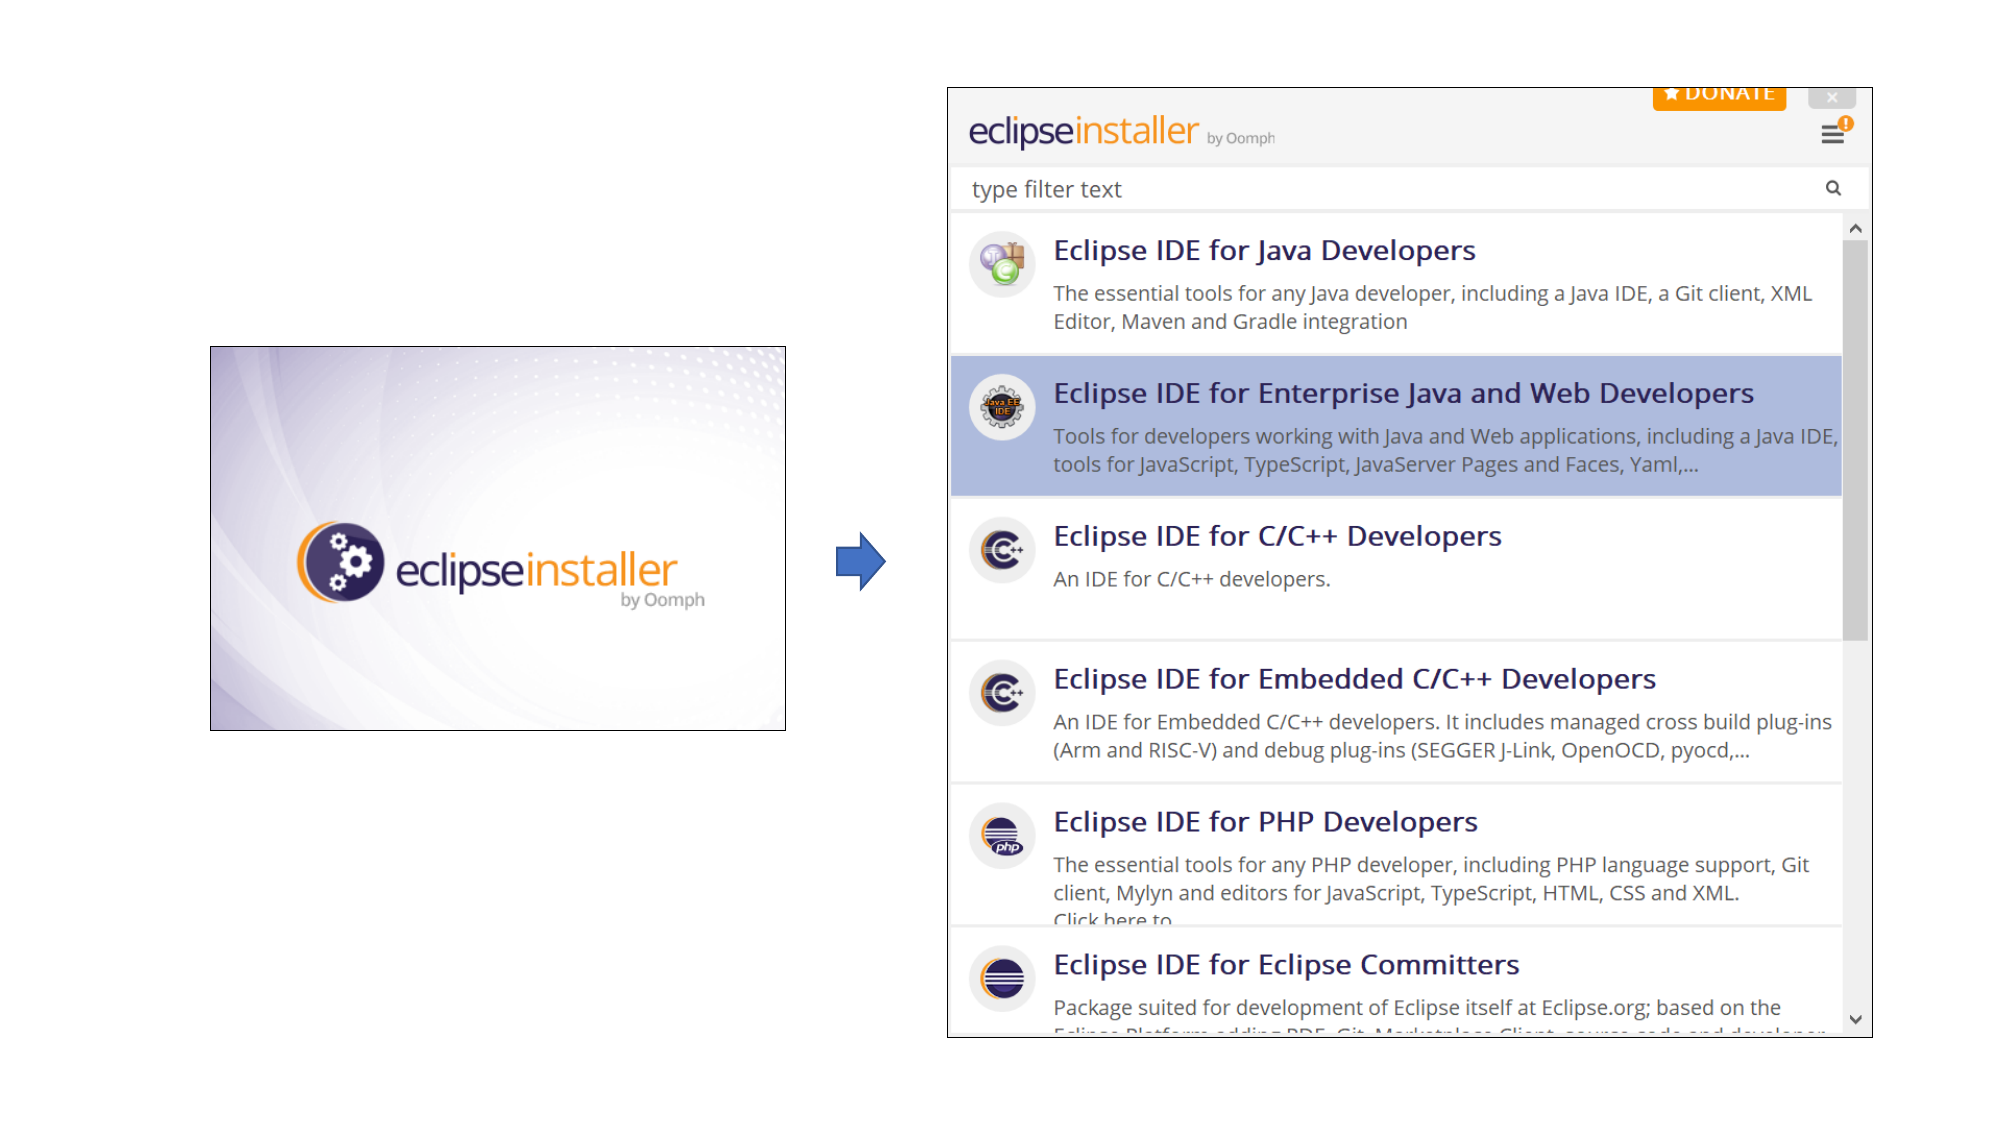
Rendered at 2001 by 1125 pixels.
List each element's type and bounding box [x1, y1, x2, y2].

picture [210, 346, 786, 731]
picture [947, 87, 1873, 1038]
text_box [836, 531, 887, 592]
